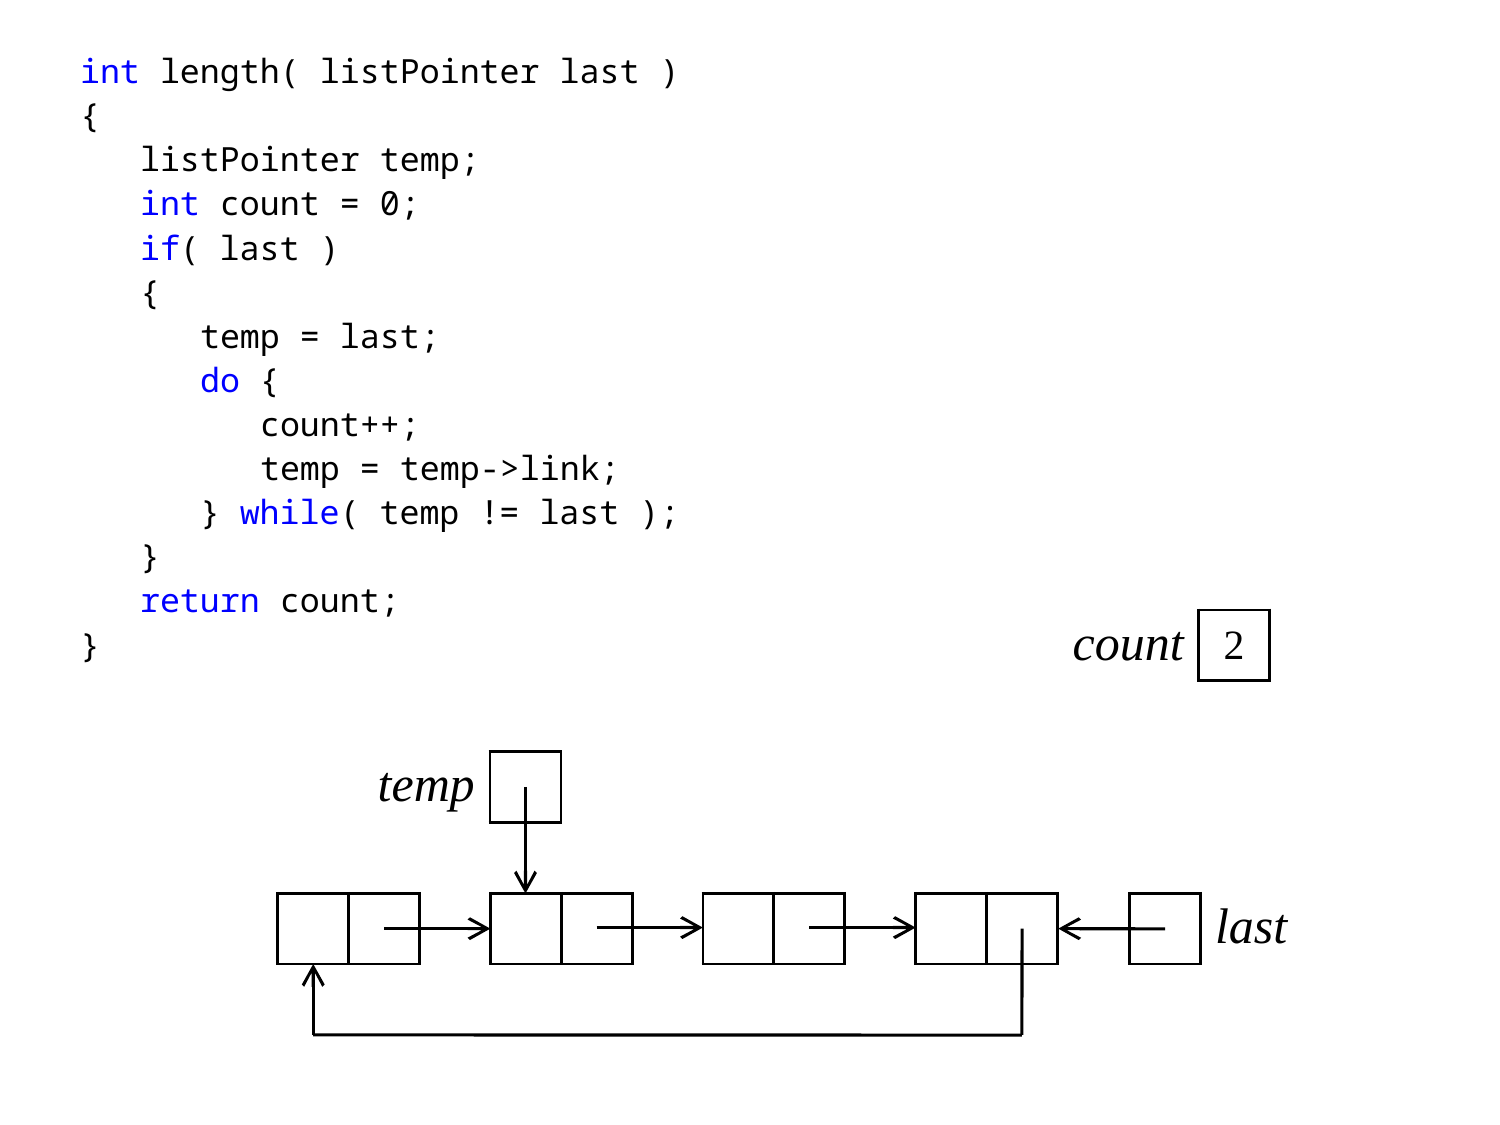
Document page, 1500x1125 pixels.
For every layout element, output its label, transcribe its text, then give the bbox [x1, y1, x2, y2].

text_box count [1057, 609, 1199, 681]
table_header [917, 895, 985, 963]
text_box last [1200, 893, 1319, 964]
table_header [704, 895, 772, 963]
table_header [988, 895, 1056, 963]
table_header [350, 895, 418, 963]
list int length( listPointer last ) { listPointer temp; int count = 0; if( last ) { temp = last; do { count++; temp = temp->link; } while( temp != last ); } return count; } [64, 42, 869, 658]
table_header 2 [1200, 611, 1268, 679]
table_header [279, 895, 347, 963]
table_header [775, 895, 843, 963]
text_box temp [371, 751, 490, 823]
table_header [563, 895, 631, 963]
table_header [491, 753, 560, 821]
table_header [492, 895, 560, 963]
table_header [1131, 895, 1199, 963]
